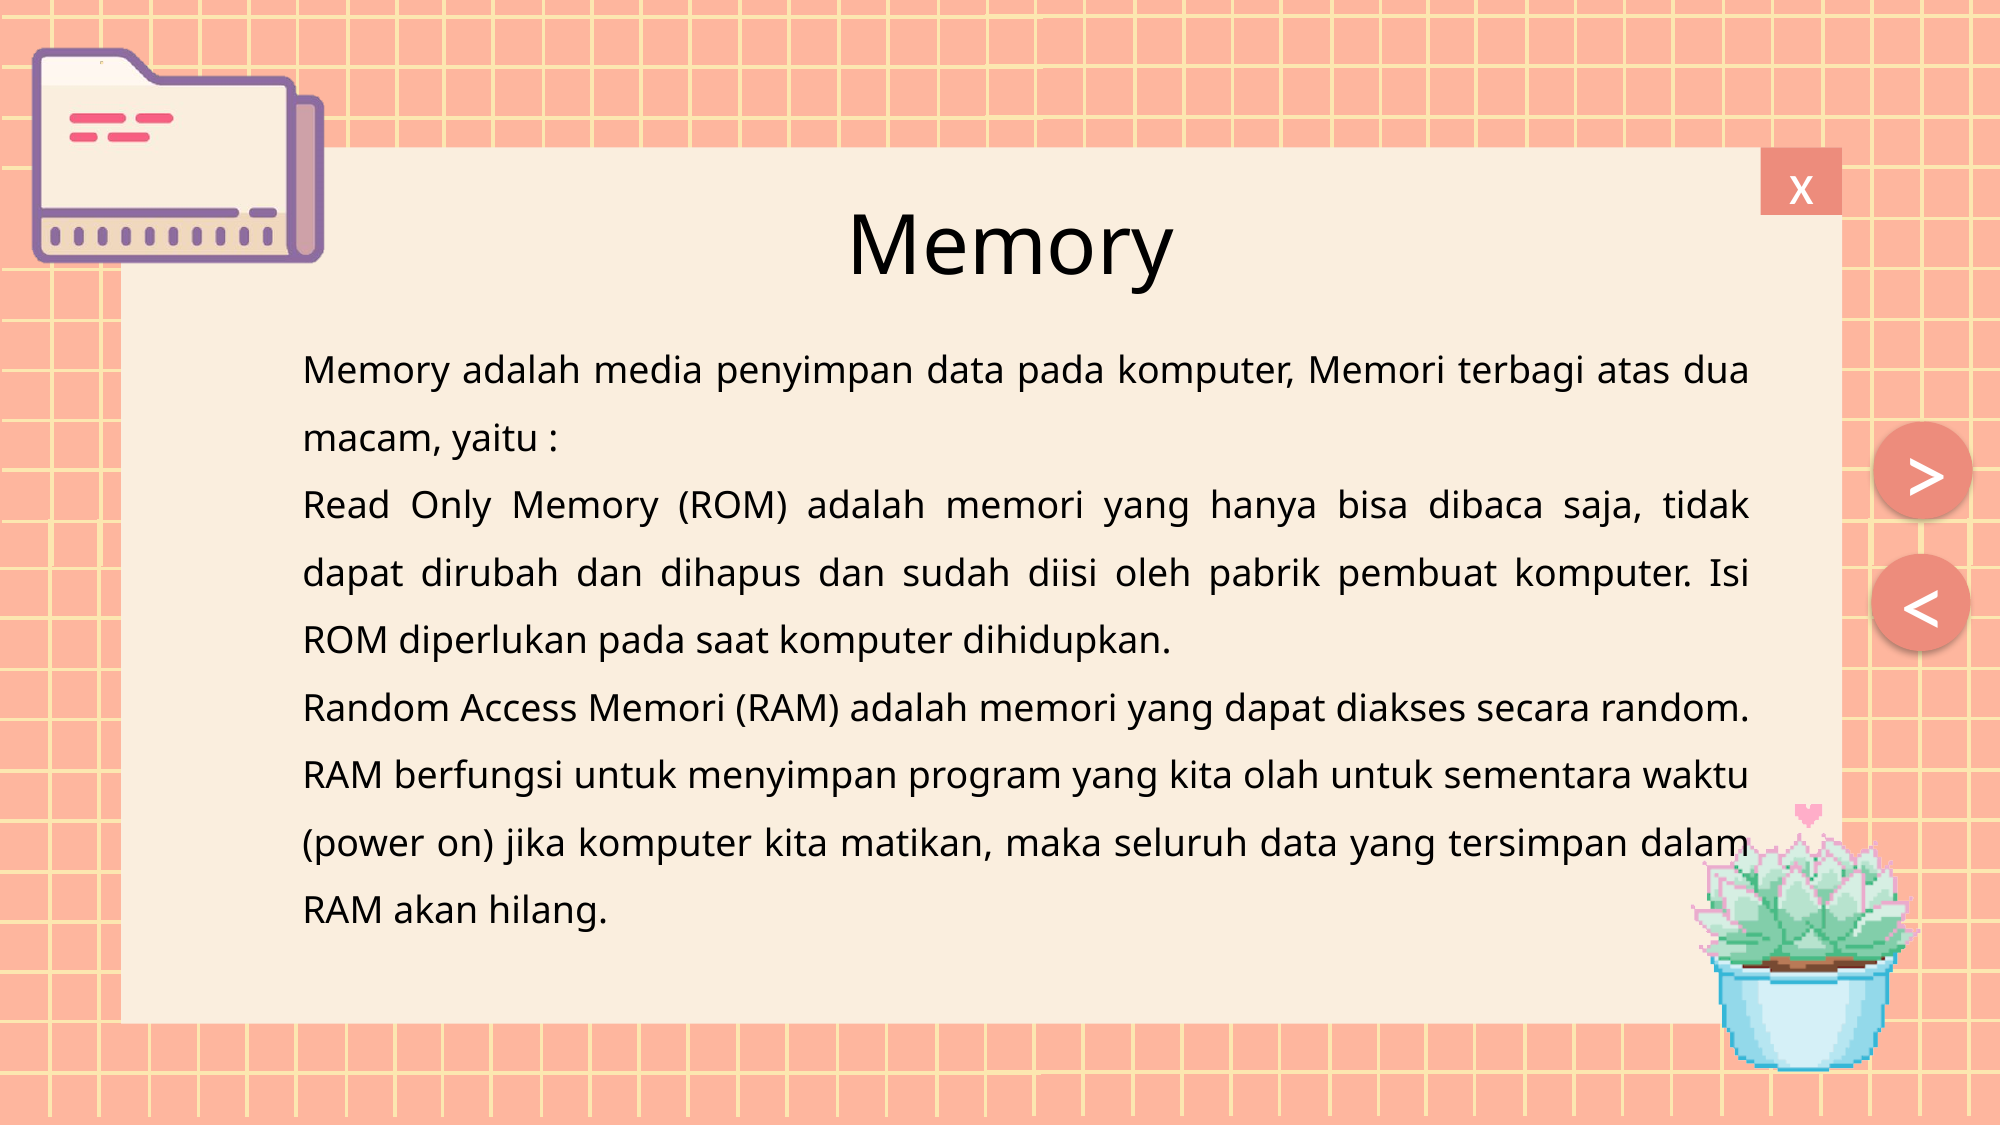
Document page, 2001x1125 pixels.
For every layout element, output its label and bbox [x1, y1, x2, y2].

picture [1663, 782, 1952, 1073]
text_box [0, 0, 2000, 1117]
picture [0, 38, 406, 289]
